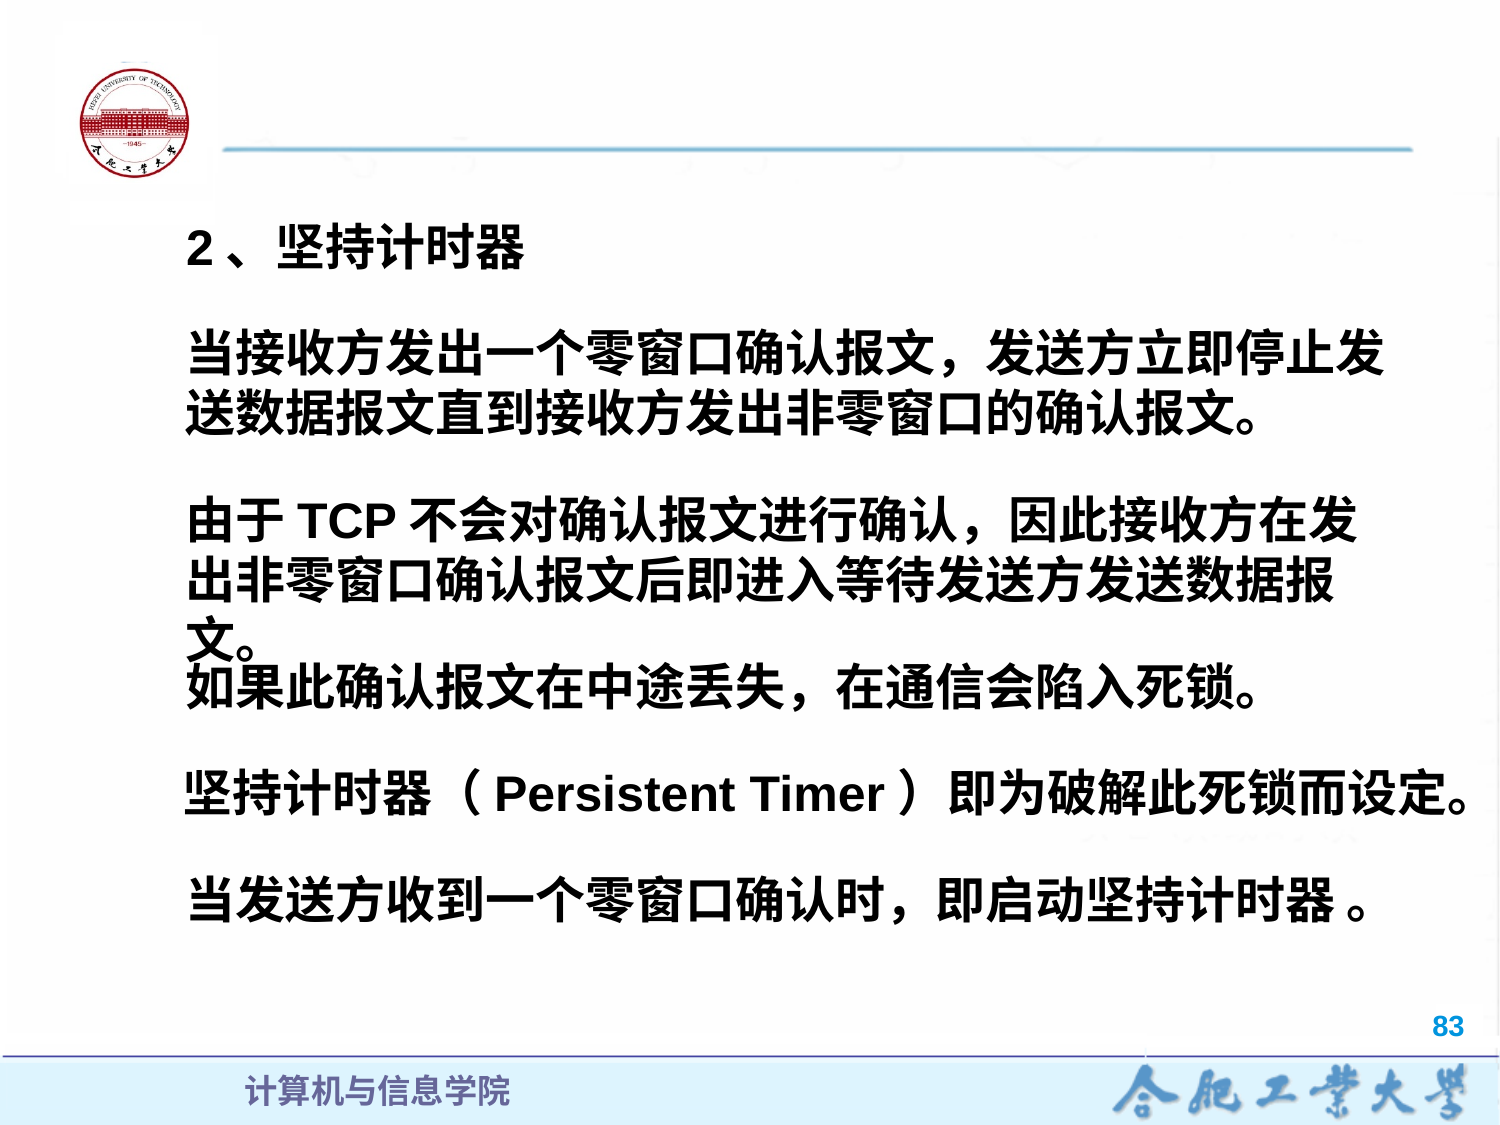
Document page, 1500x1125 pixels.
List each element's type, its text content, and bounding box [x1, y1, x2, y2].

text_box 当接收方发出一个零窗口确认报文，发送方立即停止发送数据报文直到接收方发出非零窗口的确认报文。 [170, 314, 1412, 450]
picture [0, 0, 1500, 1125]
text_box 坚持计时器（Persistent Timer）即为破解此死锁而设定。 [167, 754, 1500, 830]
text_box 2、坚持计时器 [171, 208, 573, 283]
text_box 如果此确认报文在中途丢失，在通信会陷入死锁。 [170, 648, 1412, 723]
text_box 当发送方收到一个零窗口确认时，即启动坚持计时器 。 [170, 860, 1447, 936]
text_box 由于TCP不会对确认报文进行确认，因此接收方在发出非零窗口确认报文后即进入等待发送方发送数据报文。 [170, 481, 1412, 648]
